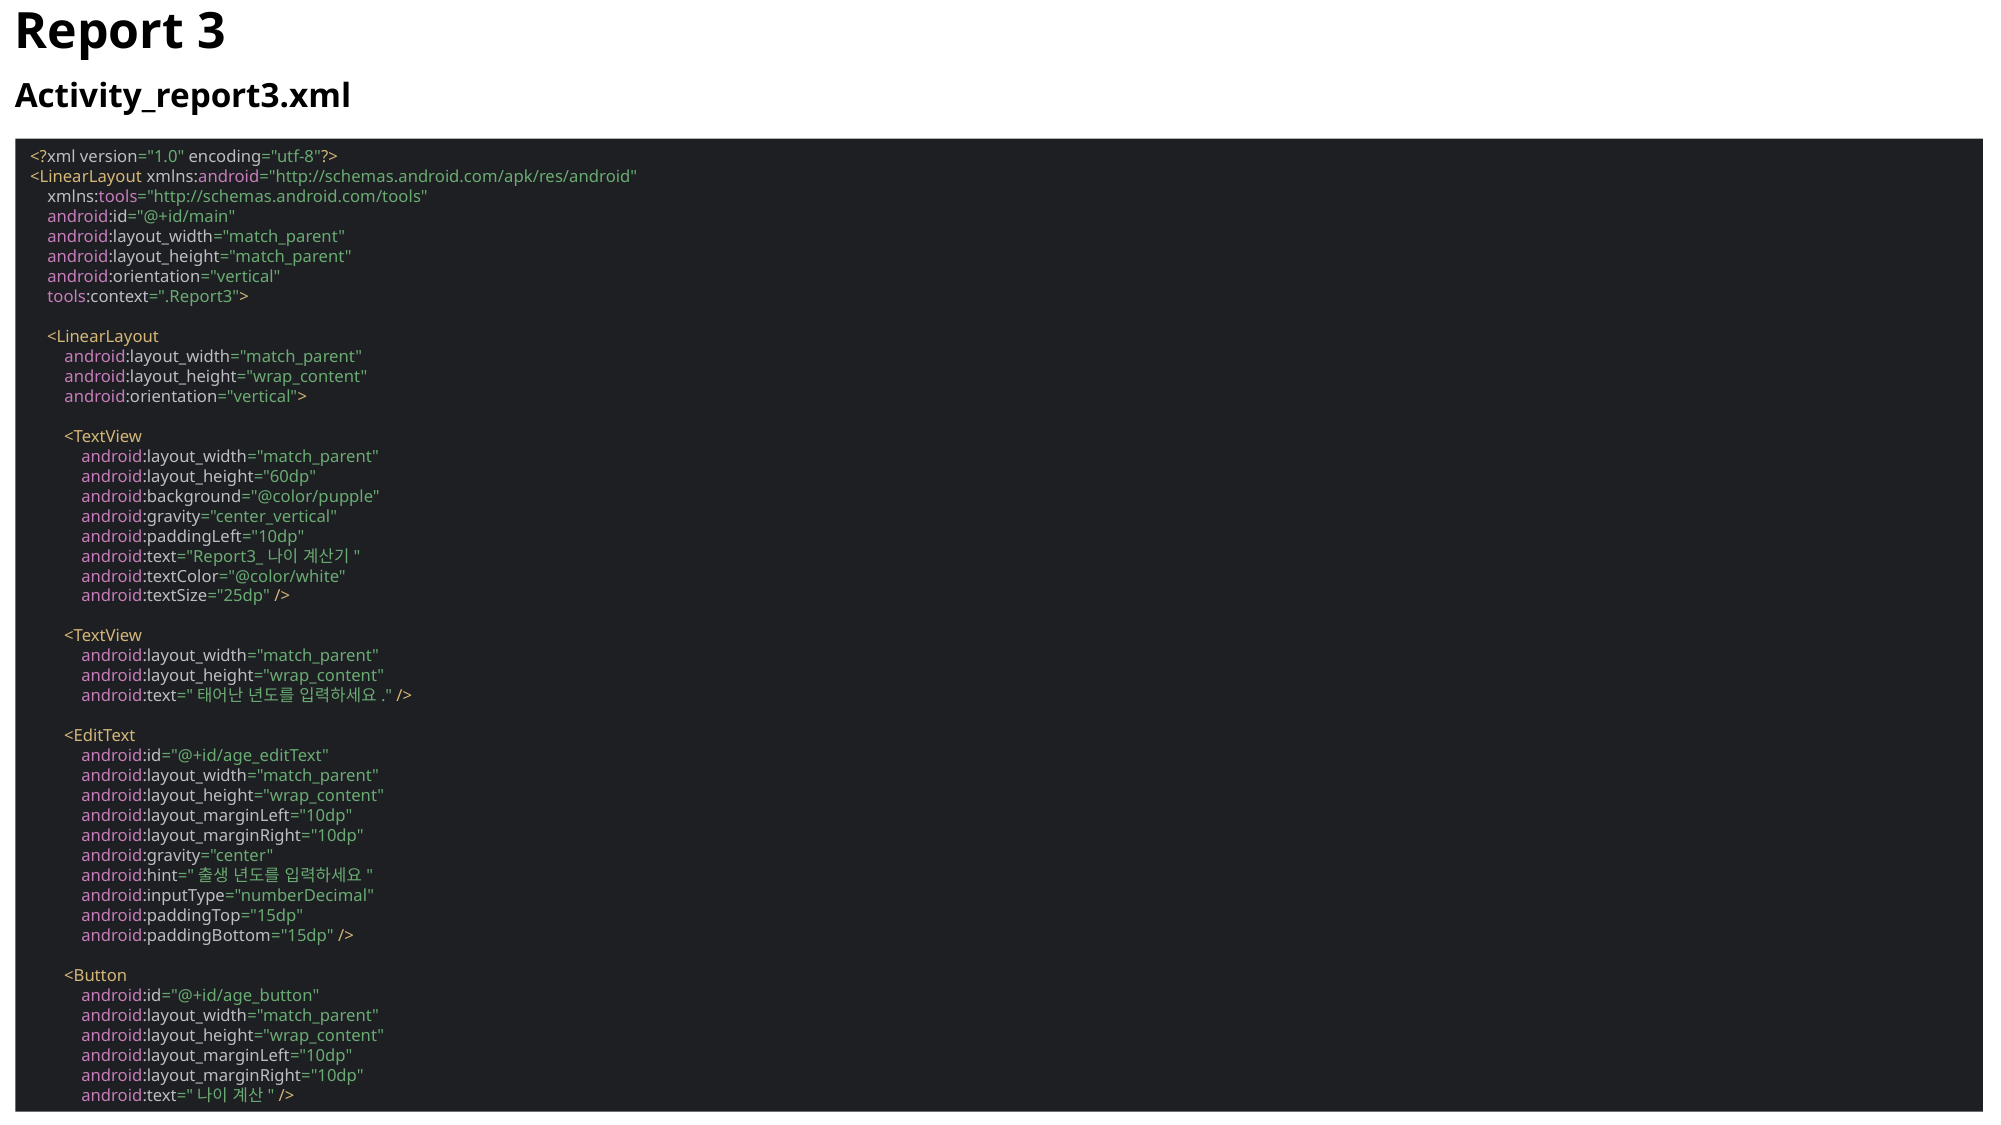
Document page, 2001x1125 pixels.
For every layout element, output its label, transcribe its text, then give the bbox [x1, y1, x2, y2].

text_box Report 3 [0, 0, 254, 67]
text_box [0, 67, 1983, 1125]
